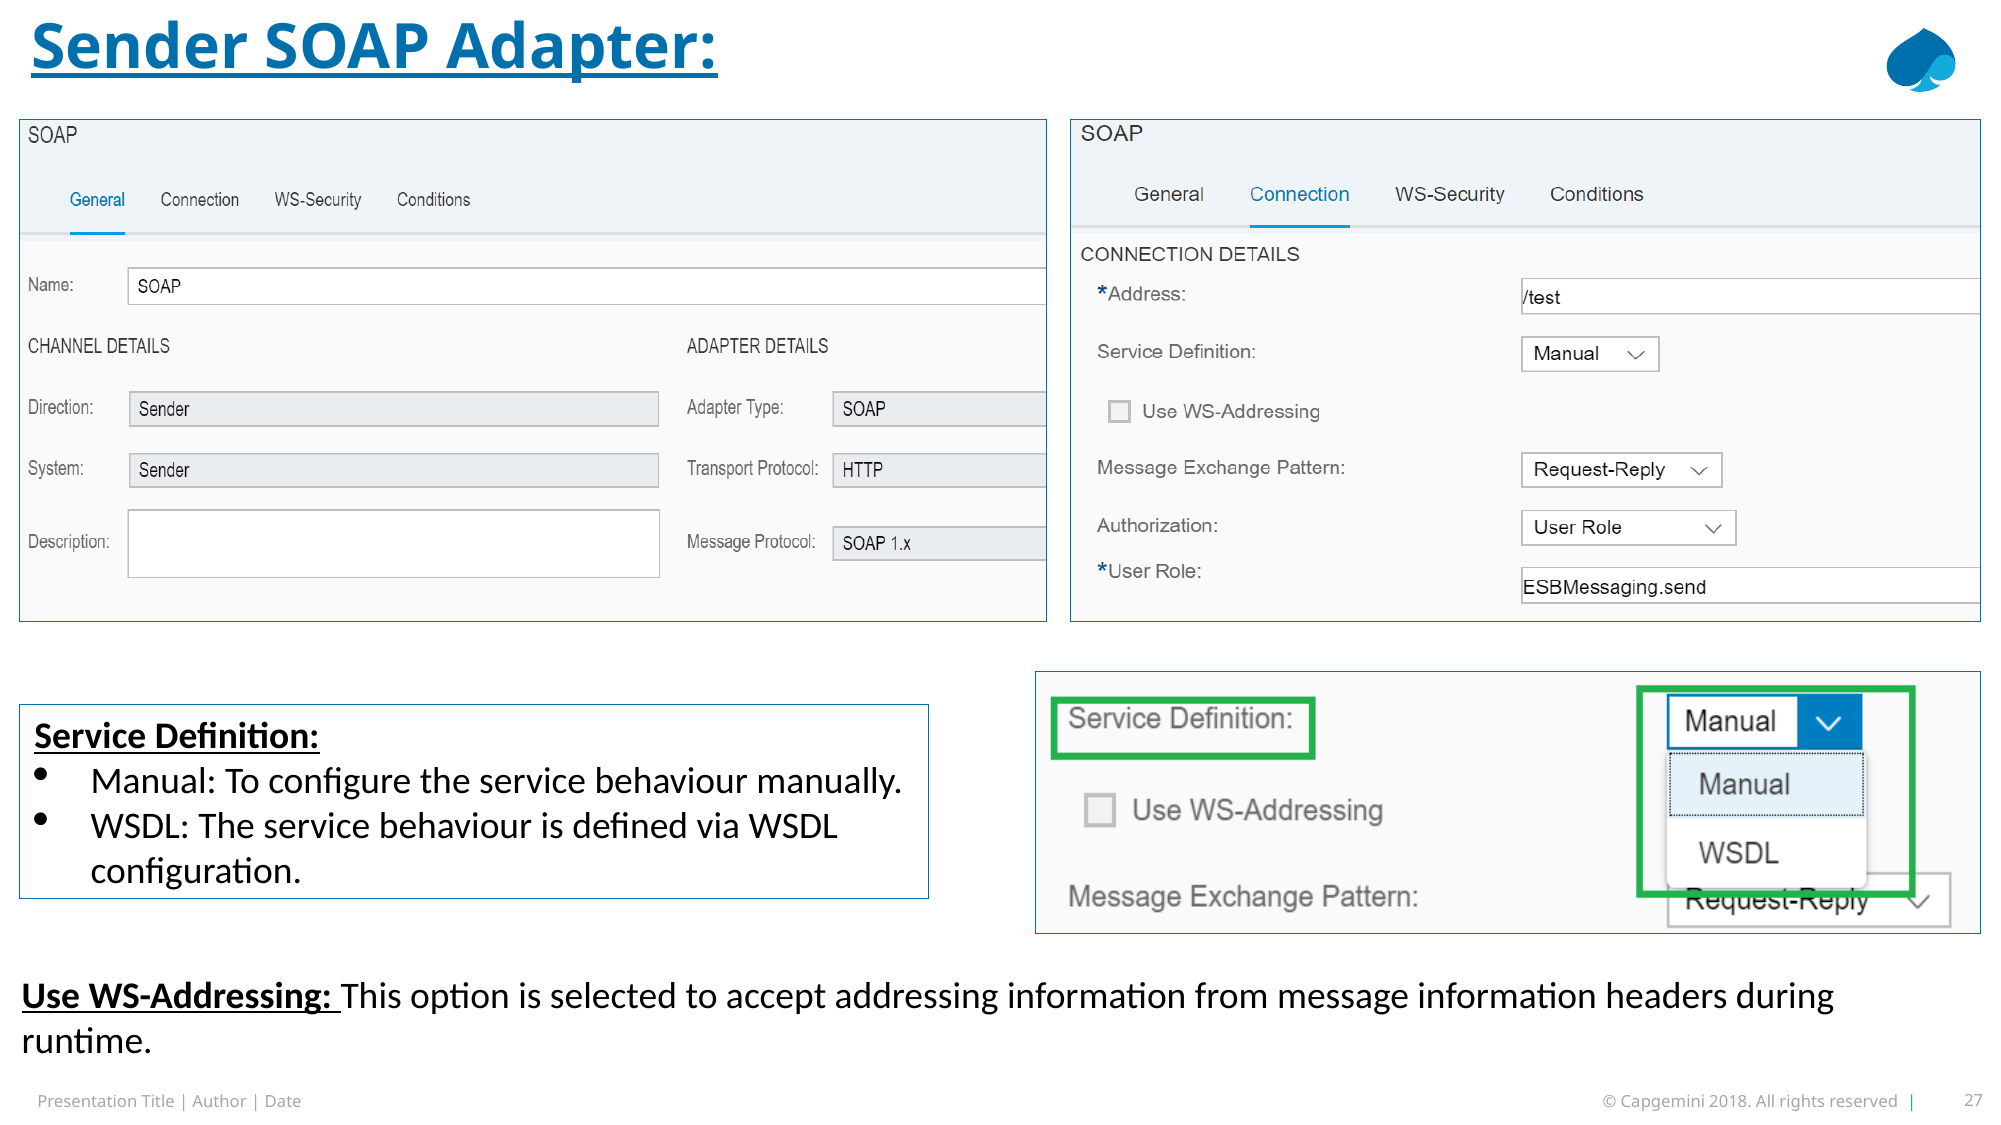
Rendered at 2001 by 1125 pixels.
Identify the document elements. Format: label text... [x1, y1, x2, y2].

text_box Use WS-Addressing: This option is selected to accept addressing information from message information headers during runtime. [6, 963, 1984, 1068]
title Sender SOAP Adapter: [31, 19, 1343, 220]
text_box Service Definition: Manual: To configure the service behaviour manually. WSDL: The service behaviour is defined via WSDL configuration. [19, 704, 929, 899]
picture [19, 119, 1047, 622]
picture [1035, 671, 1981, 934]
picture [1070, 119, 1981, 622]
